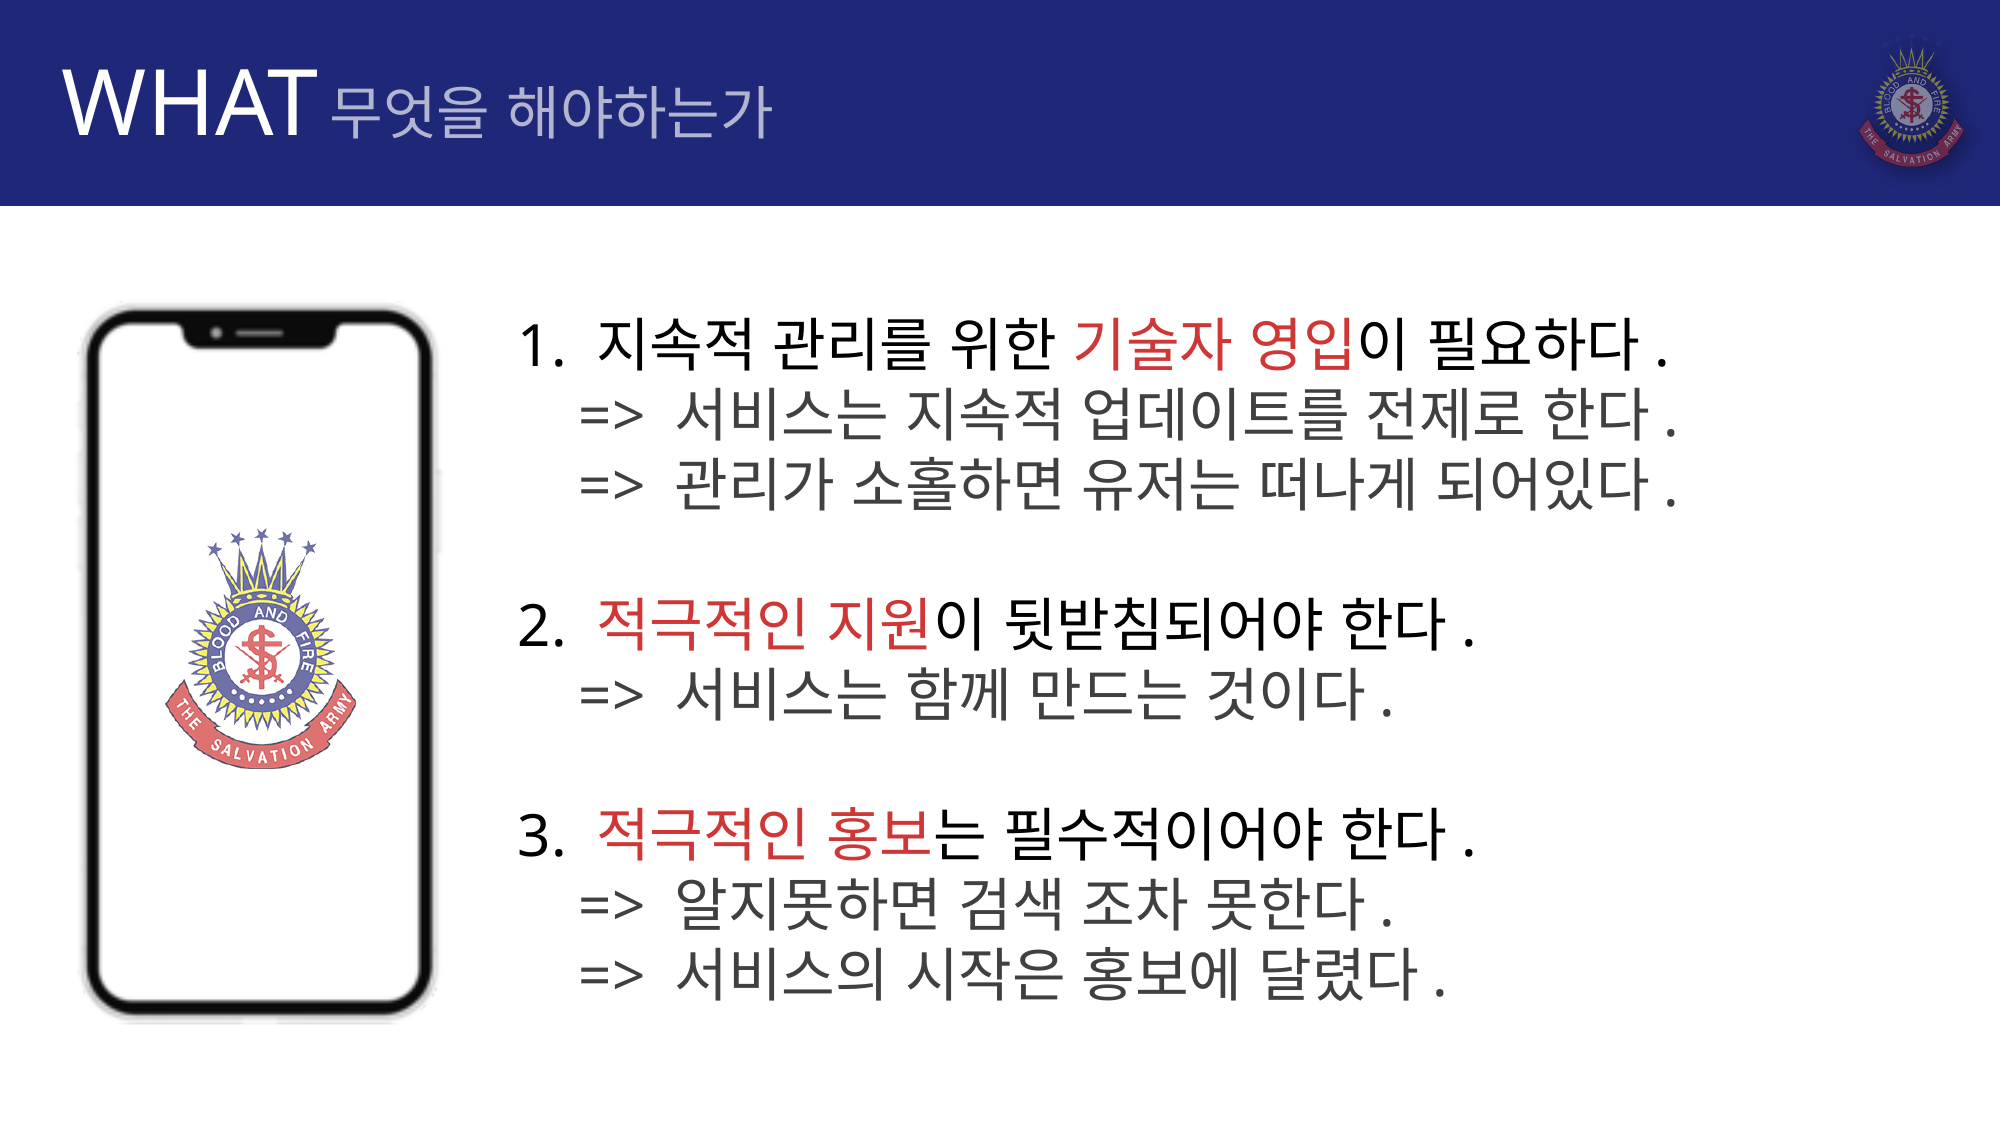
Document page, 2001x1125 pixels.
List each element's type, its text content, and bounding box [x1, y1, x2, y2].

text_box WHAT [47, 36, 334, 102]
text_box WHAT [47, 103, 334, 162]
text_box 무엇을 해야하는가 [315, 103, 789, 154]
text_box 1. 지속적 관리를 위한 기술자 영입이 필요하다. => 서비스는 지속적 업데이트를 전제로 한다. => 관리가 소홀하면 유저는 떠나게 되어있다. 2. 적극적인 지원이 뒷받침되어야 한다. => 서비스는 함께 만드는 것이다. 3. 적극적인 홍보는 필수적이어야 한다. => 알지못하면 검색 조차 못한다. => 서비스의 시작은 홍보에 달렸다. [545, 300, 1694, 1016]
picture [1858, 33, 1964, 167]
text_box 무엇을 해야하는가 [315, 68, 789, 102]
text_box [0, 209, 545, 1089]
